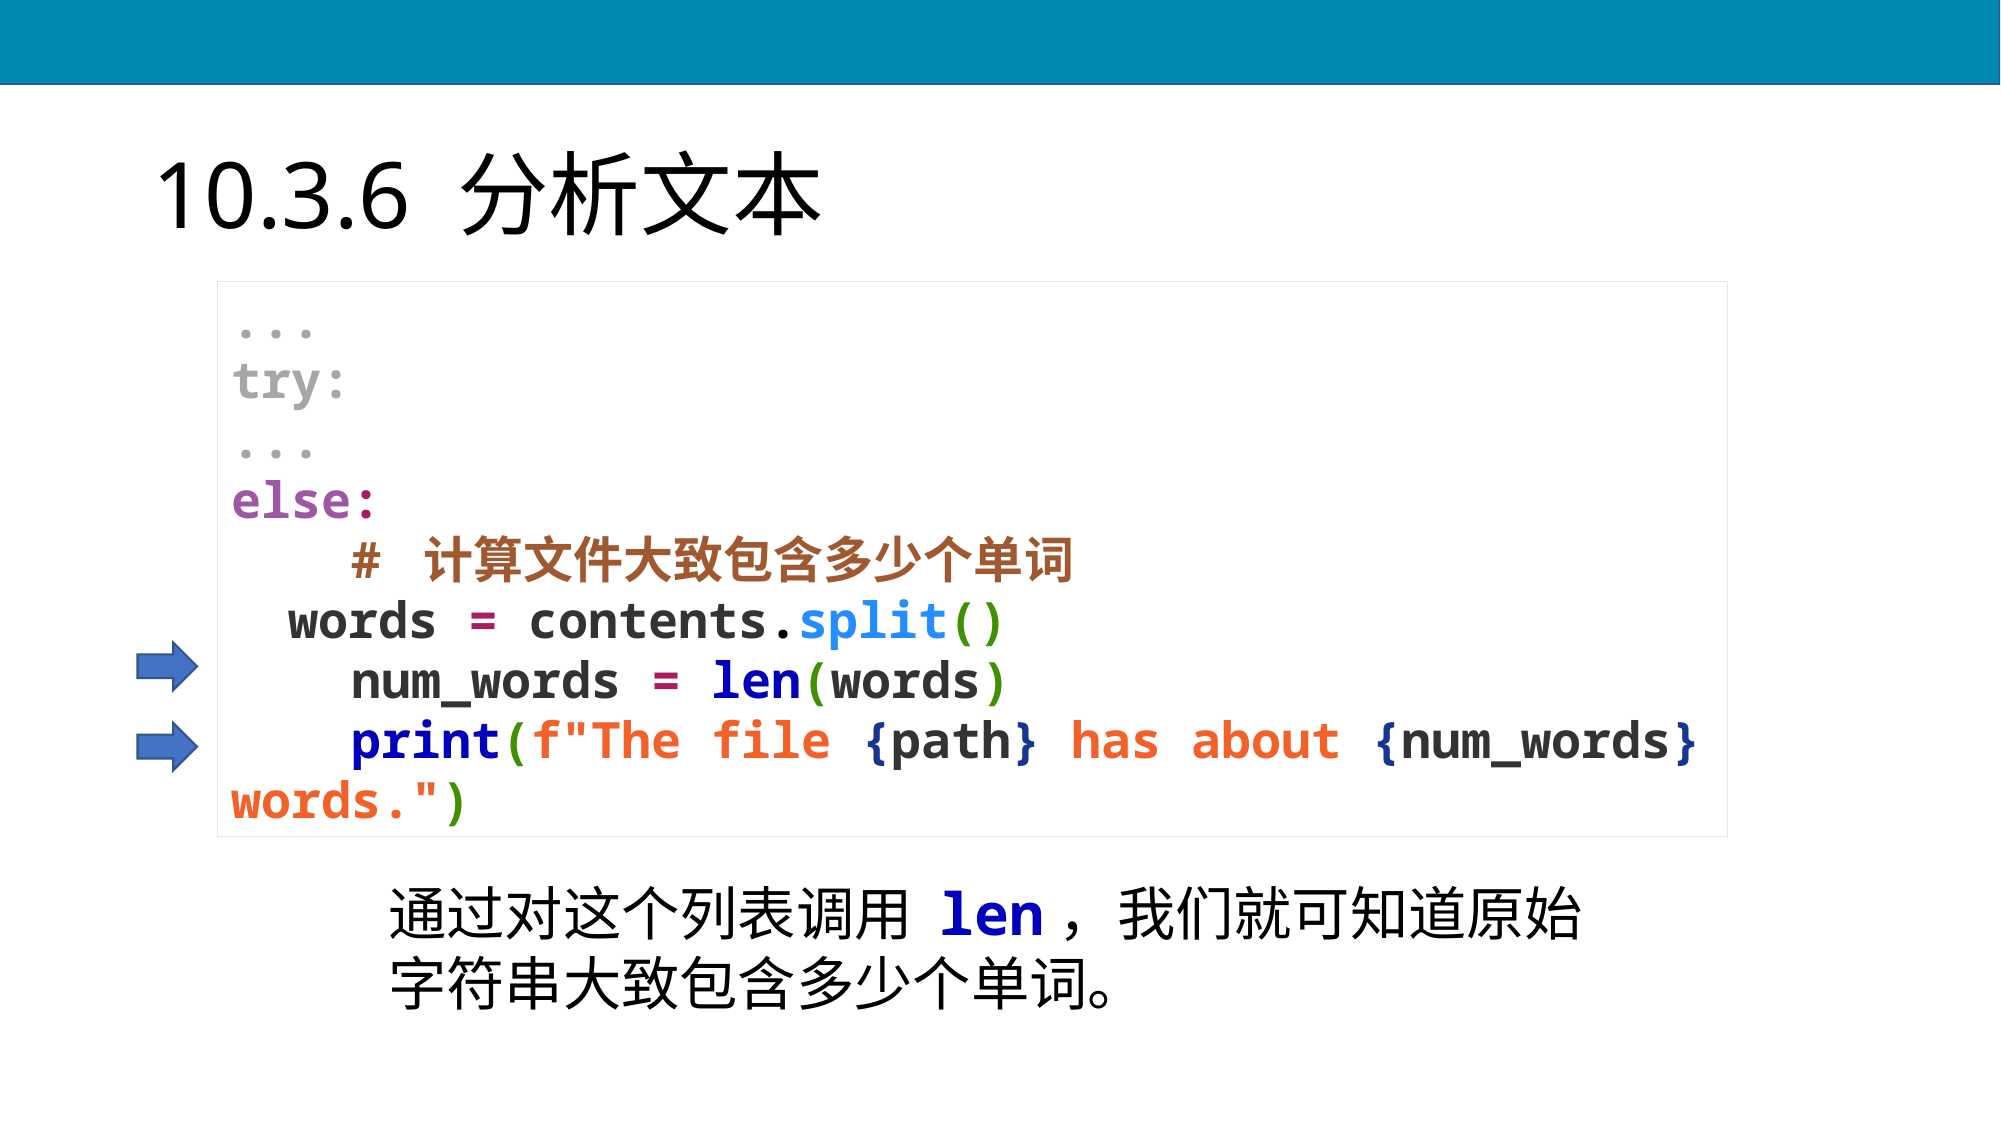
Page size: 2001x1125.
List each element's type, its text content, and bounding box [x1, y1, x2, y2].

text_box [136, 640, 199, 693]
text_box 通过对这个列表调用 len，我们就可知道原始字符串大致包含多少个单词。 [373, 869, 1627, 1024]
text_box [1345, 465, 1953, 989]
text_box [136, 720, 199, 773]
text_box ... try: ... else: # 计算文件大致包含多少个单词 words = contents.split() num_words = len(words) print(f"The file {path} has about {num_words} words.") [217, 281, 1728, 837]
title 10.3.6 分析文本 [137, 115, 1863, 282]
